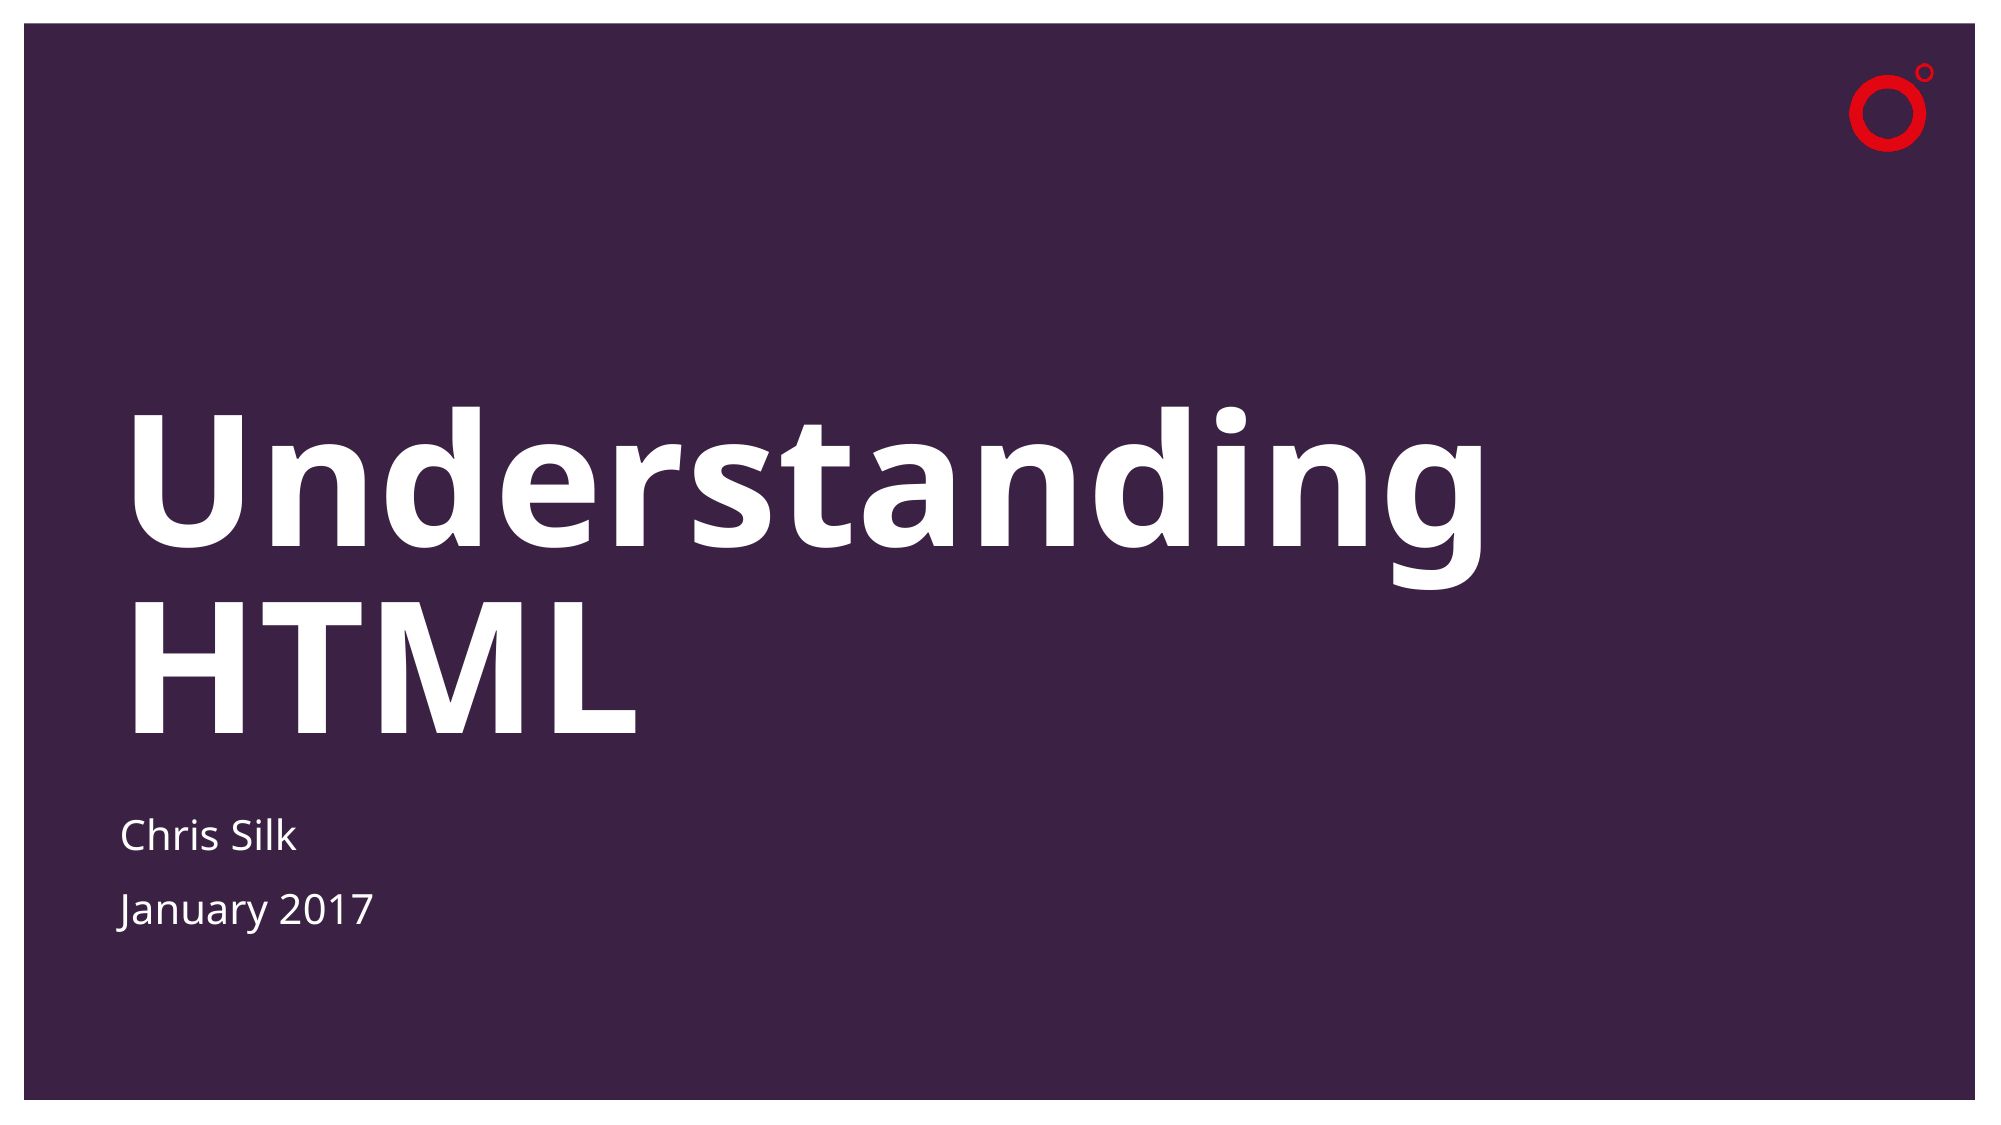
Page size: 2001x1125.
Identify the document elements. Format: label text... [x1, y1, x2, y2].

title Understanding HTML [119, 205, 1838, 772]
subtitle Chris Silk January 2017 [119, 803, 1838, 1031]
picture [1849, 63, 1934, 152]
